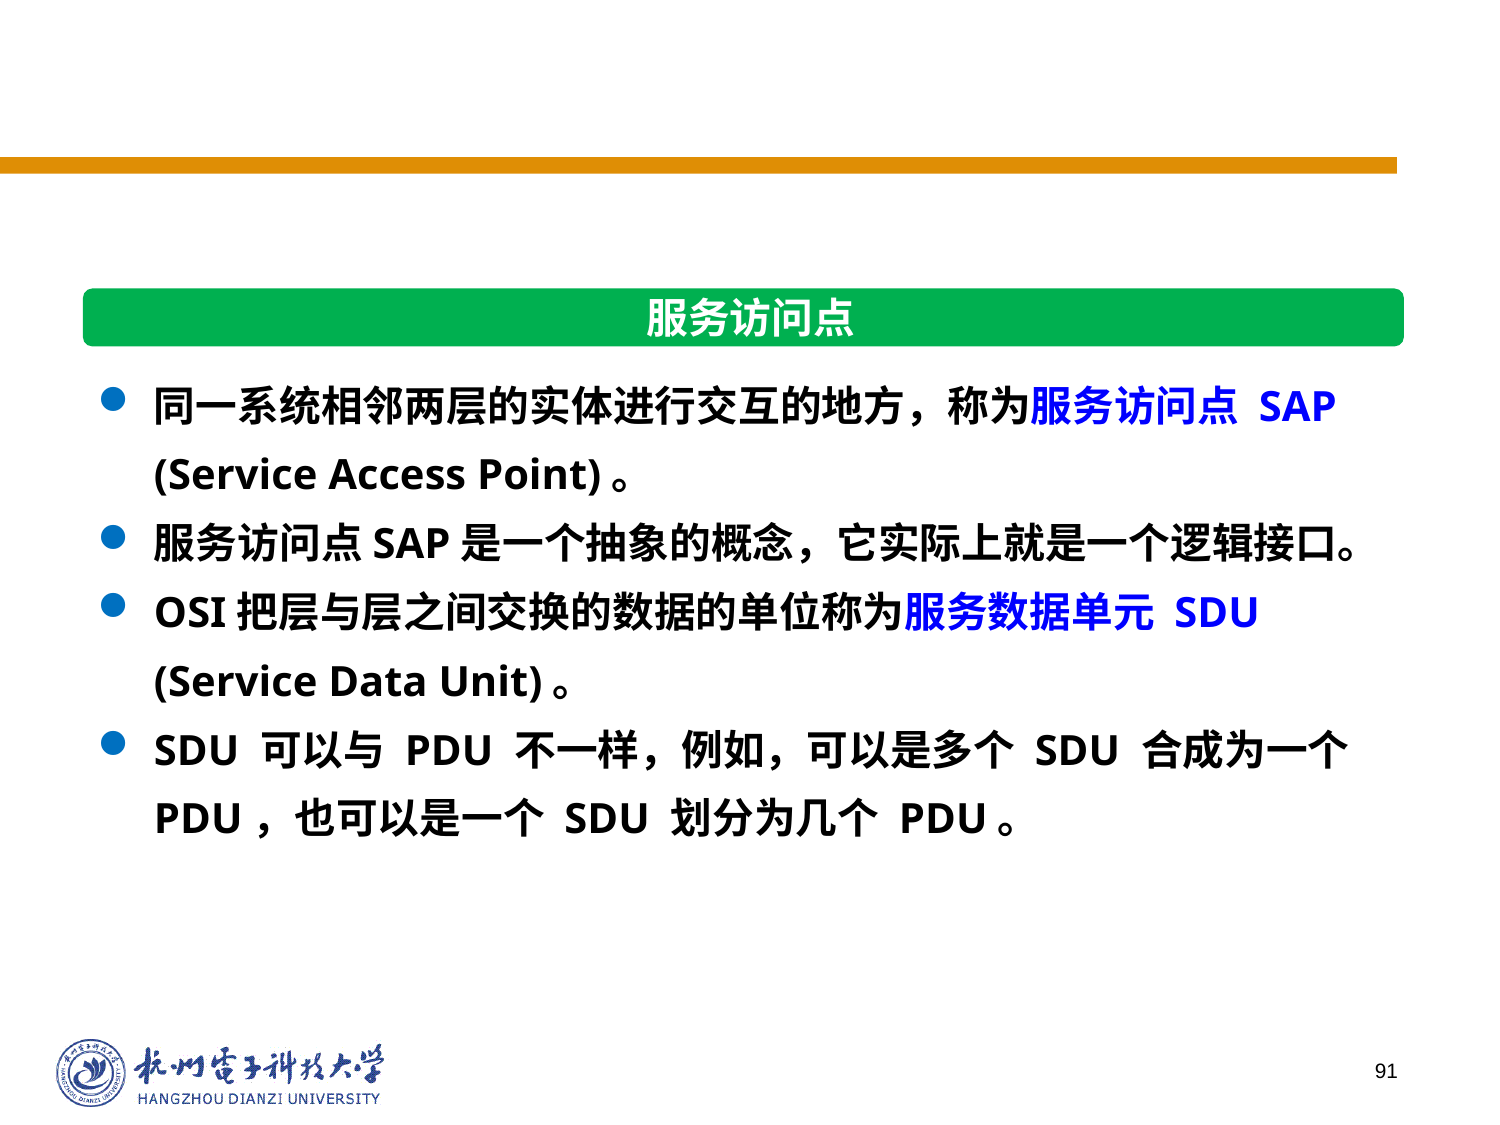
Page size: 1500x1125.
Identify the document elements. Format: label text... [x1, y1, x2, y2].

picture [55, 1025, 407, 1125]
text_box [82, 288, 631, 347]
text_box 同一系统相邻两层的实体进行交互的地方，称为服务访问点 SAP (Service Access Point)。 服务访问点SAP是一个抽象的概念，它实际上就是一个逻辑接口。 OSI把层与层之间交换的数据的单位称为服务数据单元 SDU (Service Data Unit)。 SDU 可以与 PDU 不一样，例如，可以是多个 SDU 合成为一个 PDU，也可以是一个 SDU 划分为几个 PDU。 [82, 353, 1404, 850]
text_box 服务访问点 [631, 284, 870, 350]
text_box [870, 288, 1404, 347]
